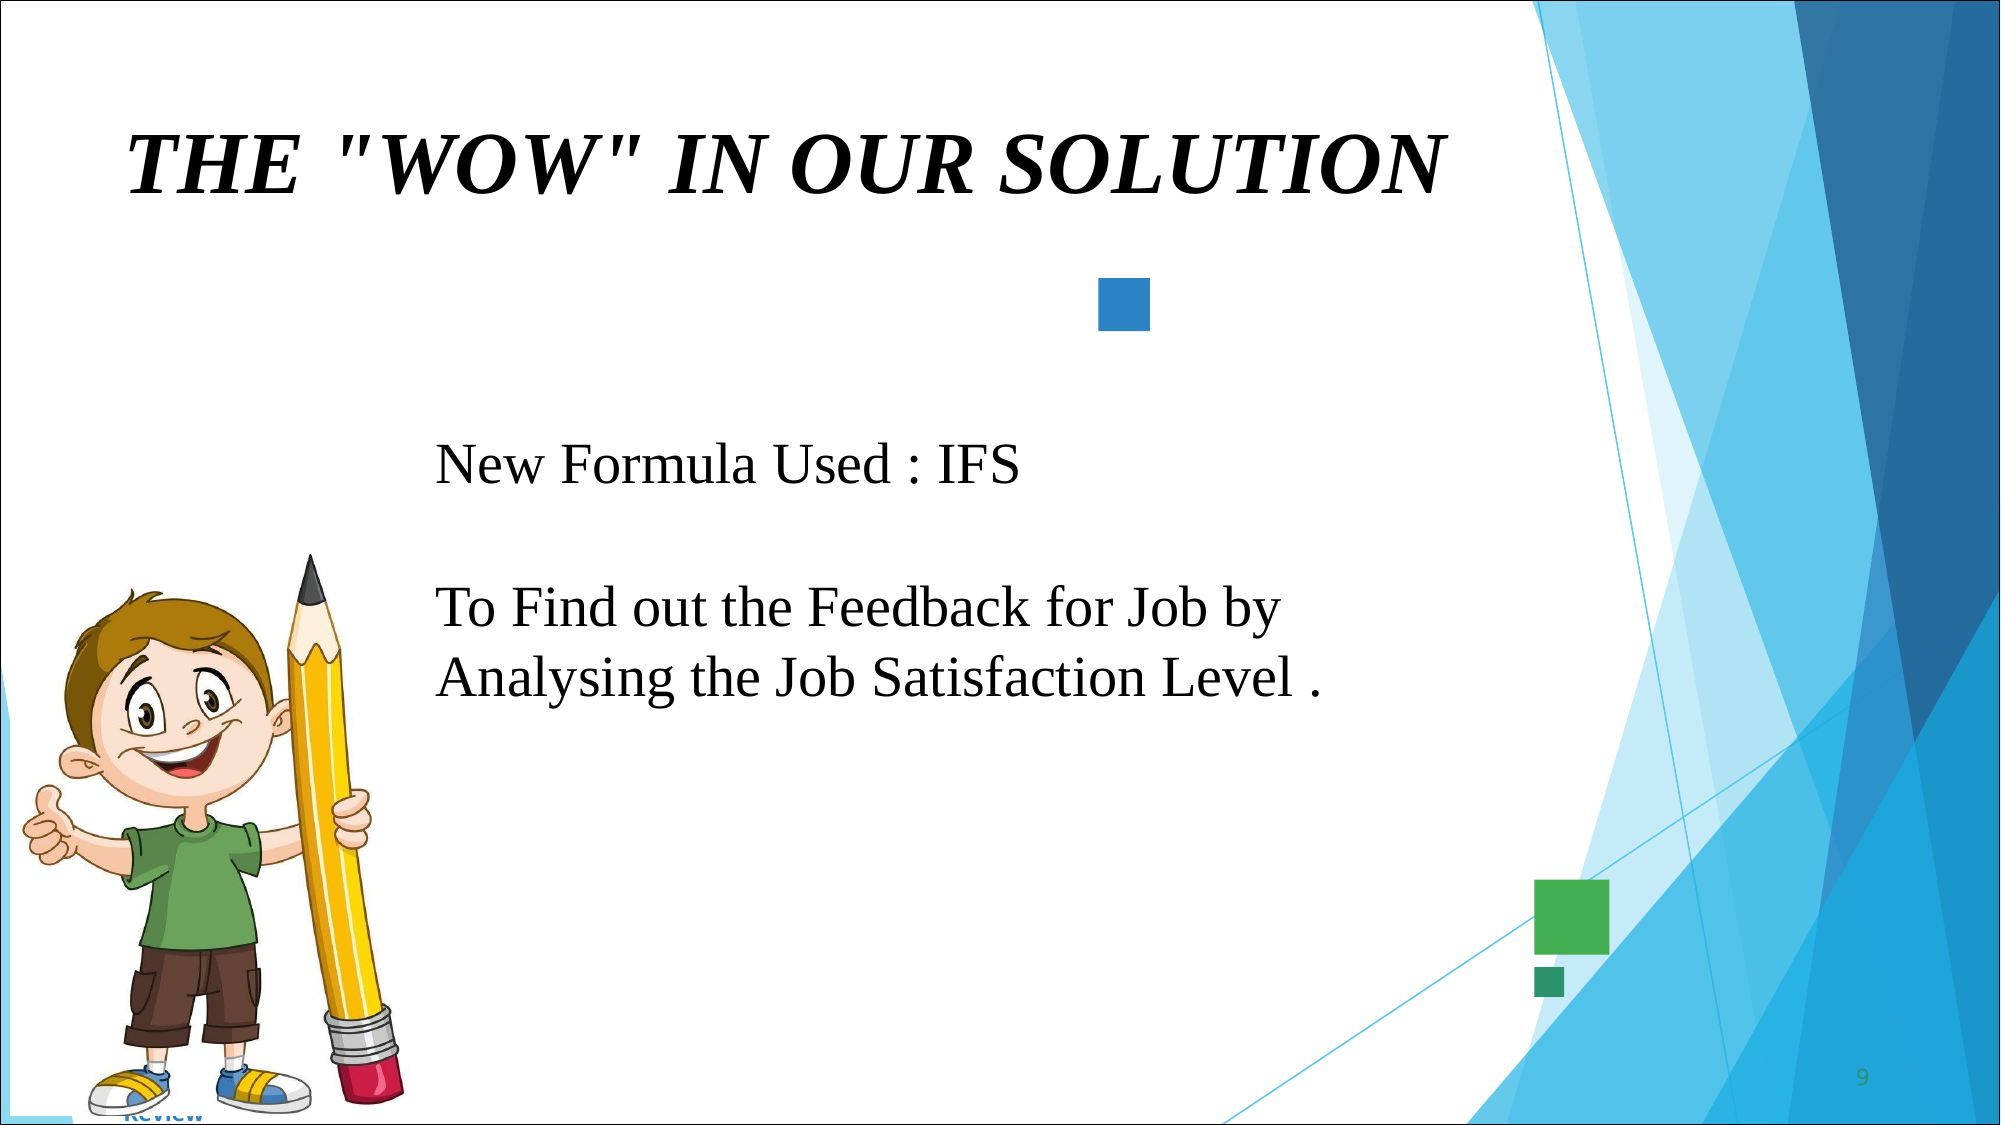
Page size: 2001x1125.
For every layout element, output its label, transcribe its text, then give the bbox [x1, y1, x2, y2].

text_box [0, 0, 2000, 1125]
picture [10, 554, 416, 1116]
slide_number ‹#› [1849, 1061, 1890, 1125]
